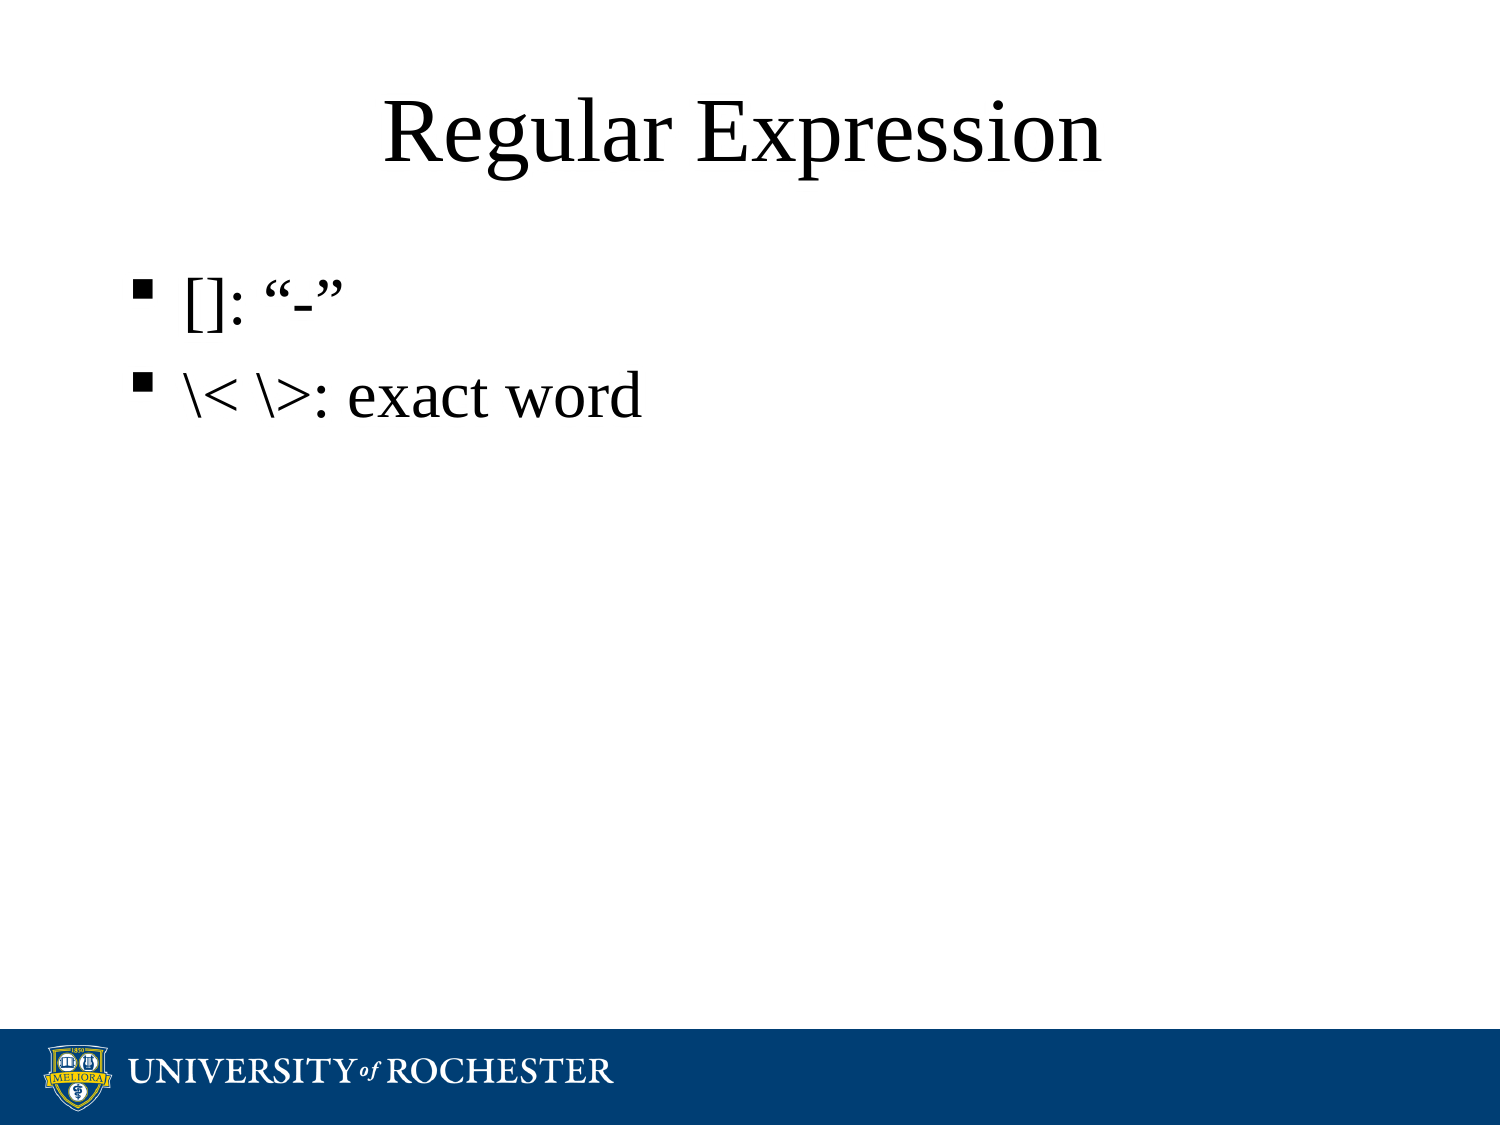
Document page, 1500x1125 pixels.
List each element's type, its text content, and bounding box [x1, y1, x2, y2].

picture [0, 1029, 1500, 1125]
title Regular Expression [112, 62, 1376, 188]
list []: “-” \< \>: exact word [112, 249, 1388, 926]
